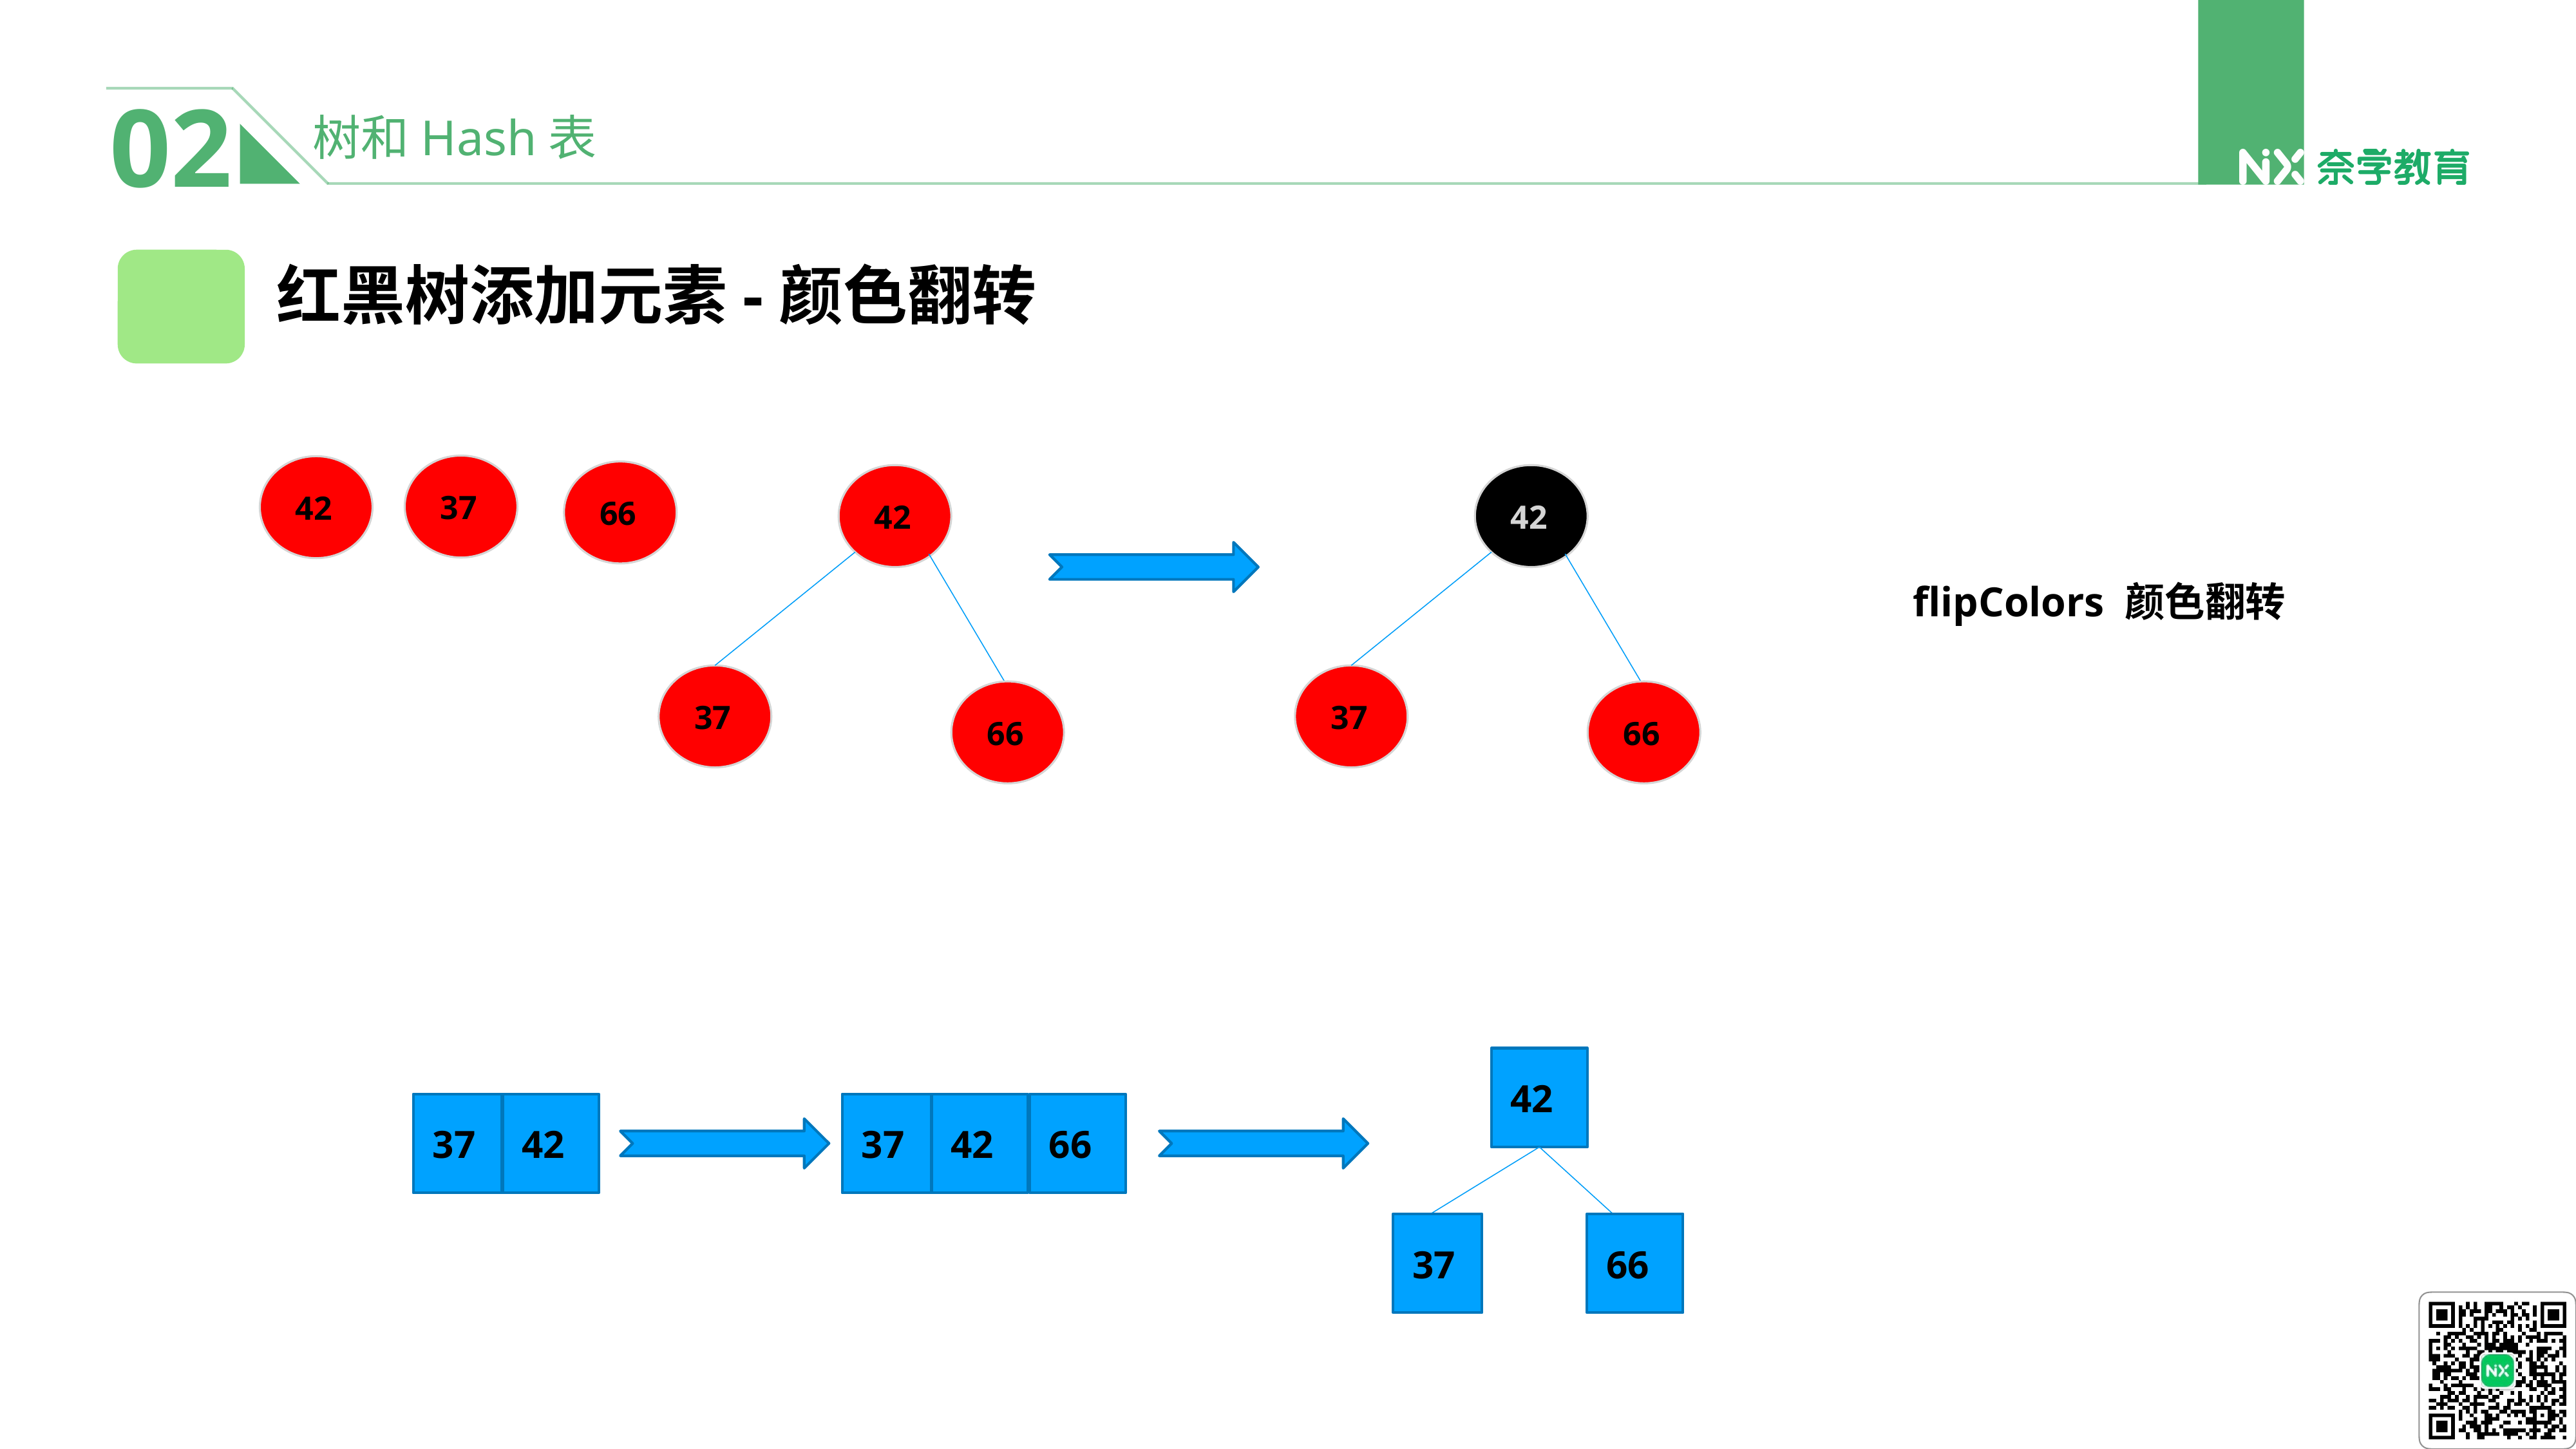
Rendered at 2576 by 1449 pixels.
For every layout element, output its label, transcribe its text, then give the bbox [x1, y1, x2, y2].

text_box 37 [1392, 1213, 1483, 1314]
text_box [715, 551, 856, 666]
text_box 66 [562, 460, 678, 565]
text_box [240, 124, 300, 184]
text_box 42 [1490, 1046, 1589, 1146]
text_box 02 [104, 74, 238, 214]
text_box [1048, 541, 1260, 593]
text_box 42 [837, 464, 953, 569]
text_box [1430, 1146, 1539, 1214]
text_box [1158, 1117, 1370, 1170]
picture [2239, 148, 2470, 185]
text_box 66 [950, 679, 1066, 785]
text_box 42 [502, 1093, 600, 1194]
text_box 37 [657, 664, 773, 769]
text_box 37 [1293, 664, 1409, 769]
text_box 37 [403, 454, 519, 559]
text_box 66 [1586, 1213, 1684, 1314]
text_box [928, 553, 1005, 682]
text_box flipColors 颜色翻转 [1893, 567, 2306, 635]
text_box [116, 248, 247, 365]
text_box 66 [1586, 679, 1702, 785]
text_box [1539, 1146, 1613, 1214]
text_box 42 [1473, 464, 1589, 569]
text_box 42 [258, 455, 374, 560]
picture [2420, 1293, 2575, 1448]
text_box [619, 1117, 831, 1170]
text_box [1565, 553, 1641, 682]
text_box 树和Hash表 [307, 101, 602, 171]
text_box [1351, 551, 1492, 666]
text_box [2198, 0, 2304, 185]
text_box 42 [931, 1093, 1028, 1194]
text_box 37 [841, 1093, 931, 1194]
text_box 37 [412, 1093, 502, 1194]
text_box 66 [1028, 1093, 1127, 1194]
text_box 红黑树添加元素-颜色翻转 [257, 245, 1056, 342]
